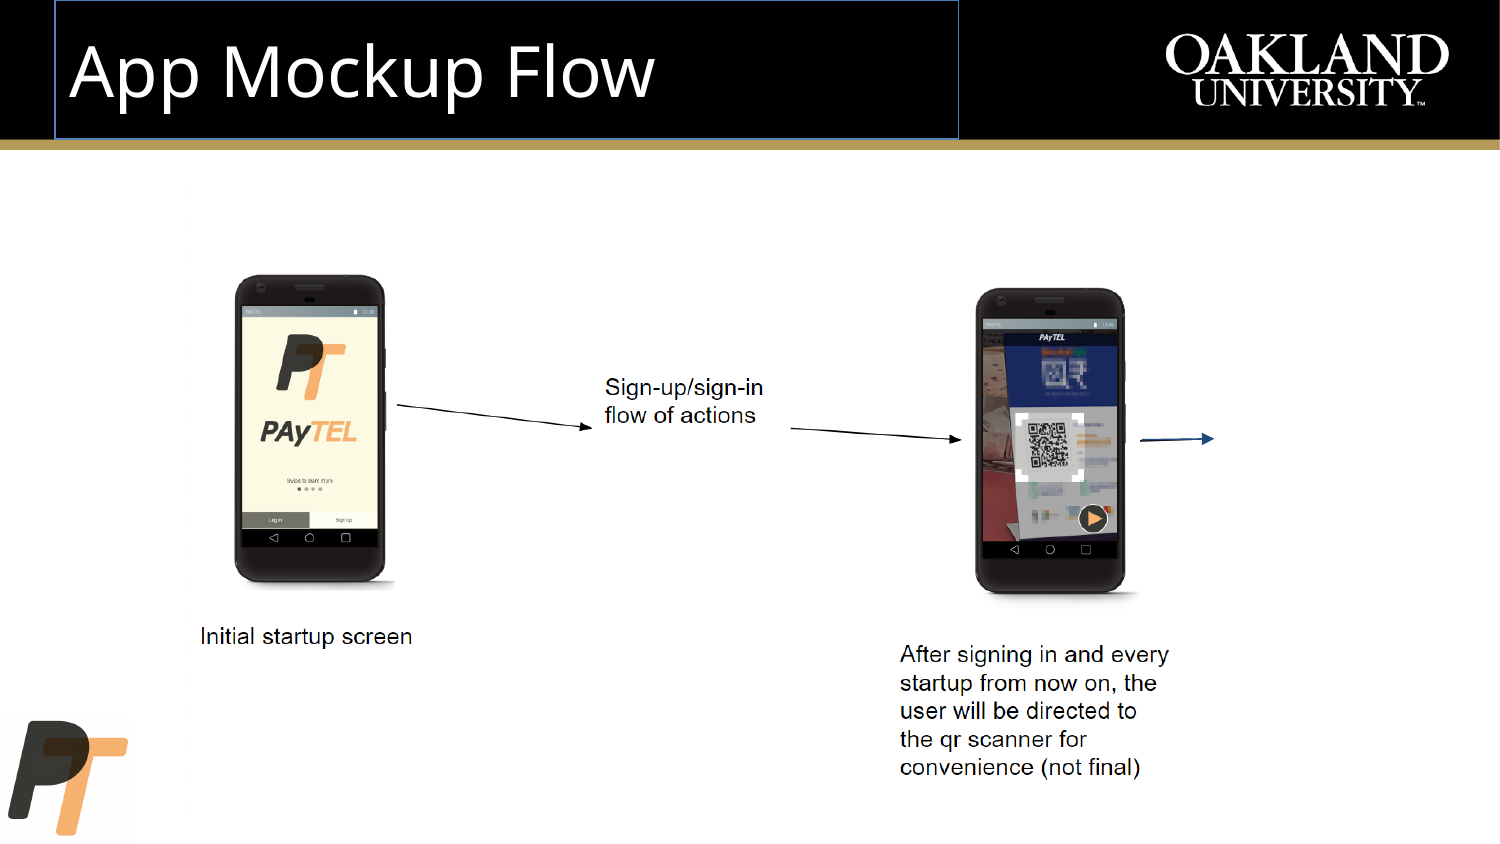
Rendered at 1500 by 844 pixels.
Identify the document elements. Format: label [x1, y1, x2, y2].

picture [0, 0, 1500, 151]
picture [189, 172, 1192, 817]
picture [0, 715, 133, 844]
